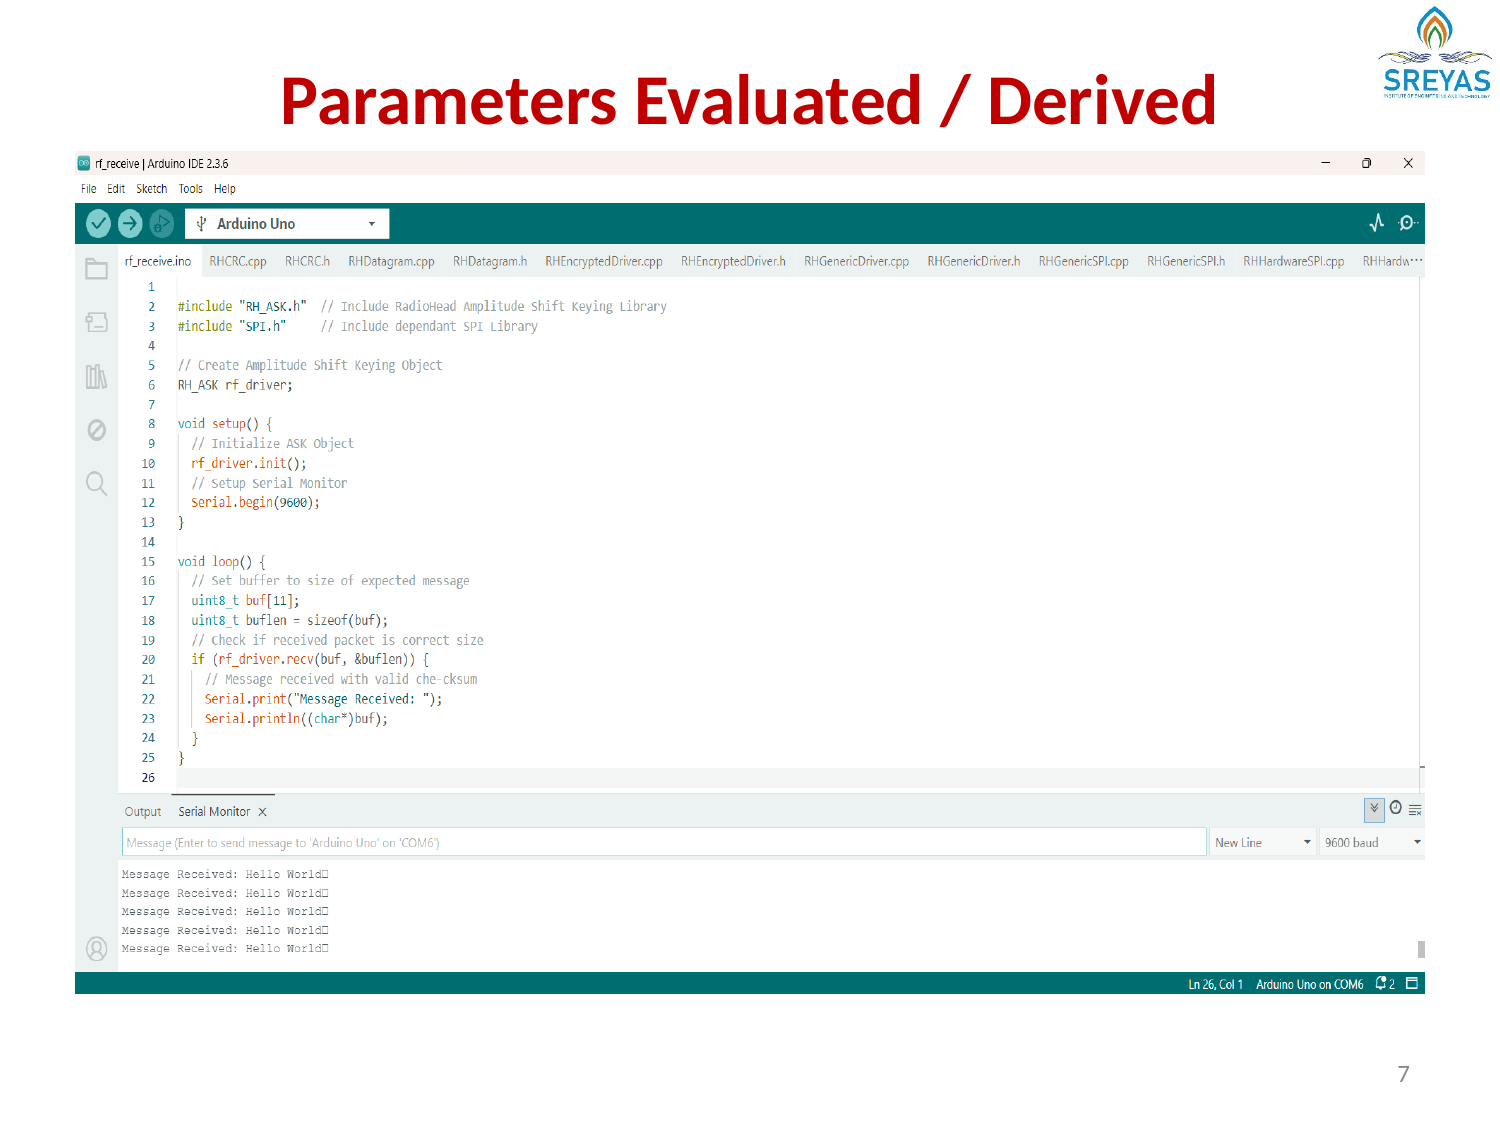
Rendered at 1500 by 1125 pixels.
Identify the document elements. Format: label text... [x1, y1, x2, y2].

title Parameters Evaluated / Derived [74, 44, 1426, 151]
picture [1374, 3, 1497, 103]
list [74, 151, 1426, 994]
slide_number 7 [1074, 1042, 1425, 1103]
